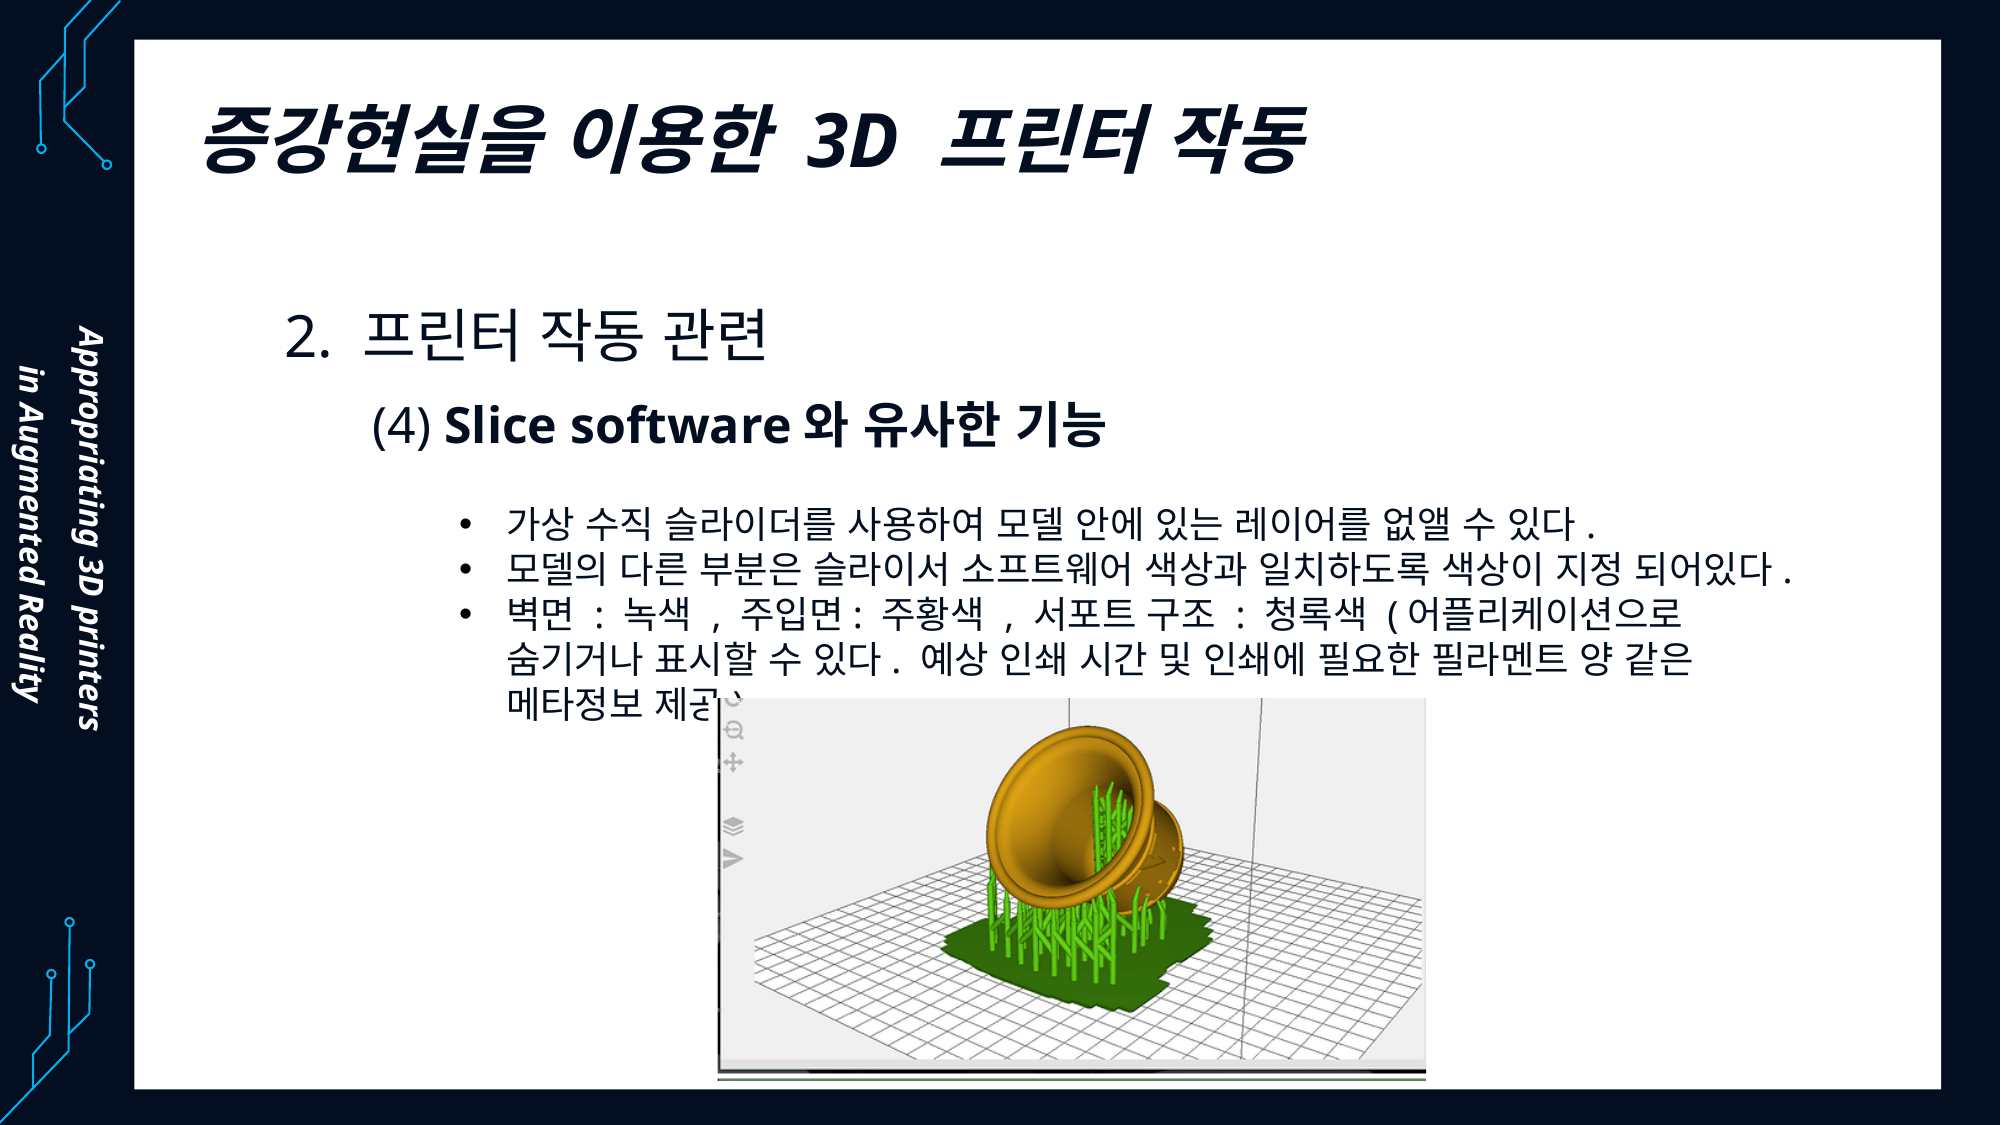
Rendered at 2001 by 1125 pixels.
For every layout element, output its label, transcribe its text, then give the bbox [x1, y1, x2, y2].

picture [708, 697, 1427, 1082]
text_box 가상 수직 슬라이더를 사용하여 모델 안에 있는 레이어를 없앨 수 있다. 모델의 다른 부분은 슬라이서 소프트웨어 색상과 일치하도록 색상이 지정 되어있다. 벽면 : 녹색 , 주입면: 주황색 , 서포트 구조 : 청록색 (어플리케이션으로 숨기거나 표시할 수 있다. 예상 인쇄 시간 및 인쇄에 필요한 필라멘트 양 같은 메타정보 제공) [444, 493, 1815, 734]
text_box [36, 0, 121, 170]
text_box [134, 39, 1942, 1090]
text_box 증강현실을 이용한 3D 프린터 작동 [180, 39, 1377, 212]
text_box 2. 프린터 작동 관련 [269, 256, 1843, 374]
text_box (4) Slice software와 유사한 기능 [358, 386, 1844, 461]
text_box Appropriating 3D printers in Augmented Reality [0, 241, 141, 828]
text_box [0, 917, 95, 1124]
